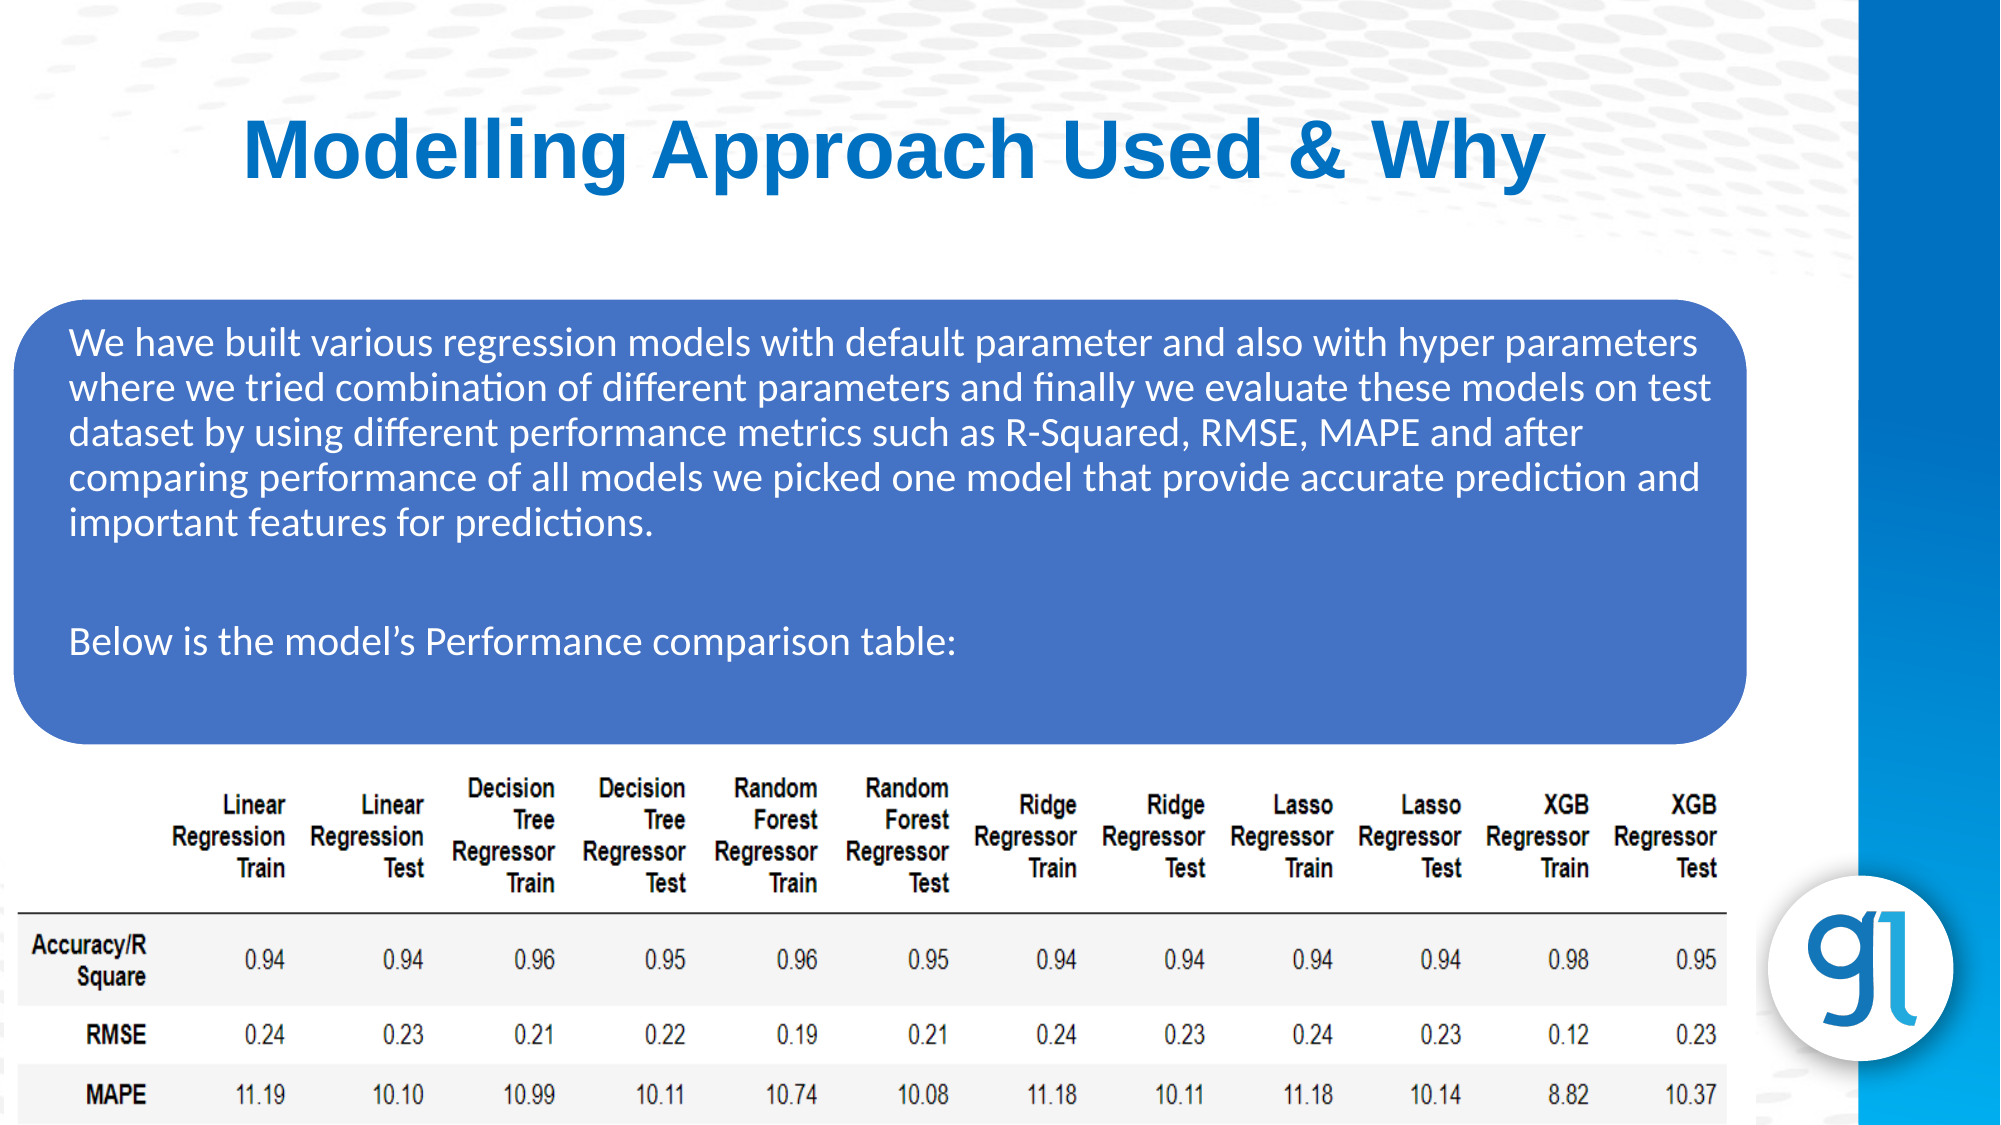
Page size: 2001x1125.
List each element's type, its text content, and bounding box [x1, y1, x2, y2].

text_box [12, 290, 1748, 766]
text_box Modelling Approach Used & Why [228, 87, 1739, 203]
picture [1798, 905, 1924, 1031]
picture [0, 0, 2000, 1125]
